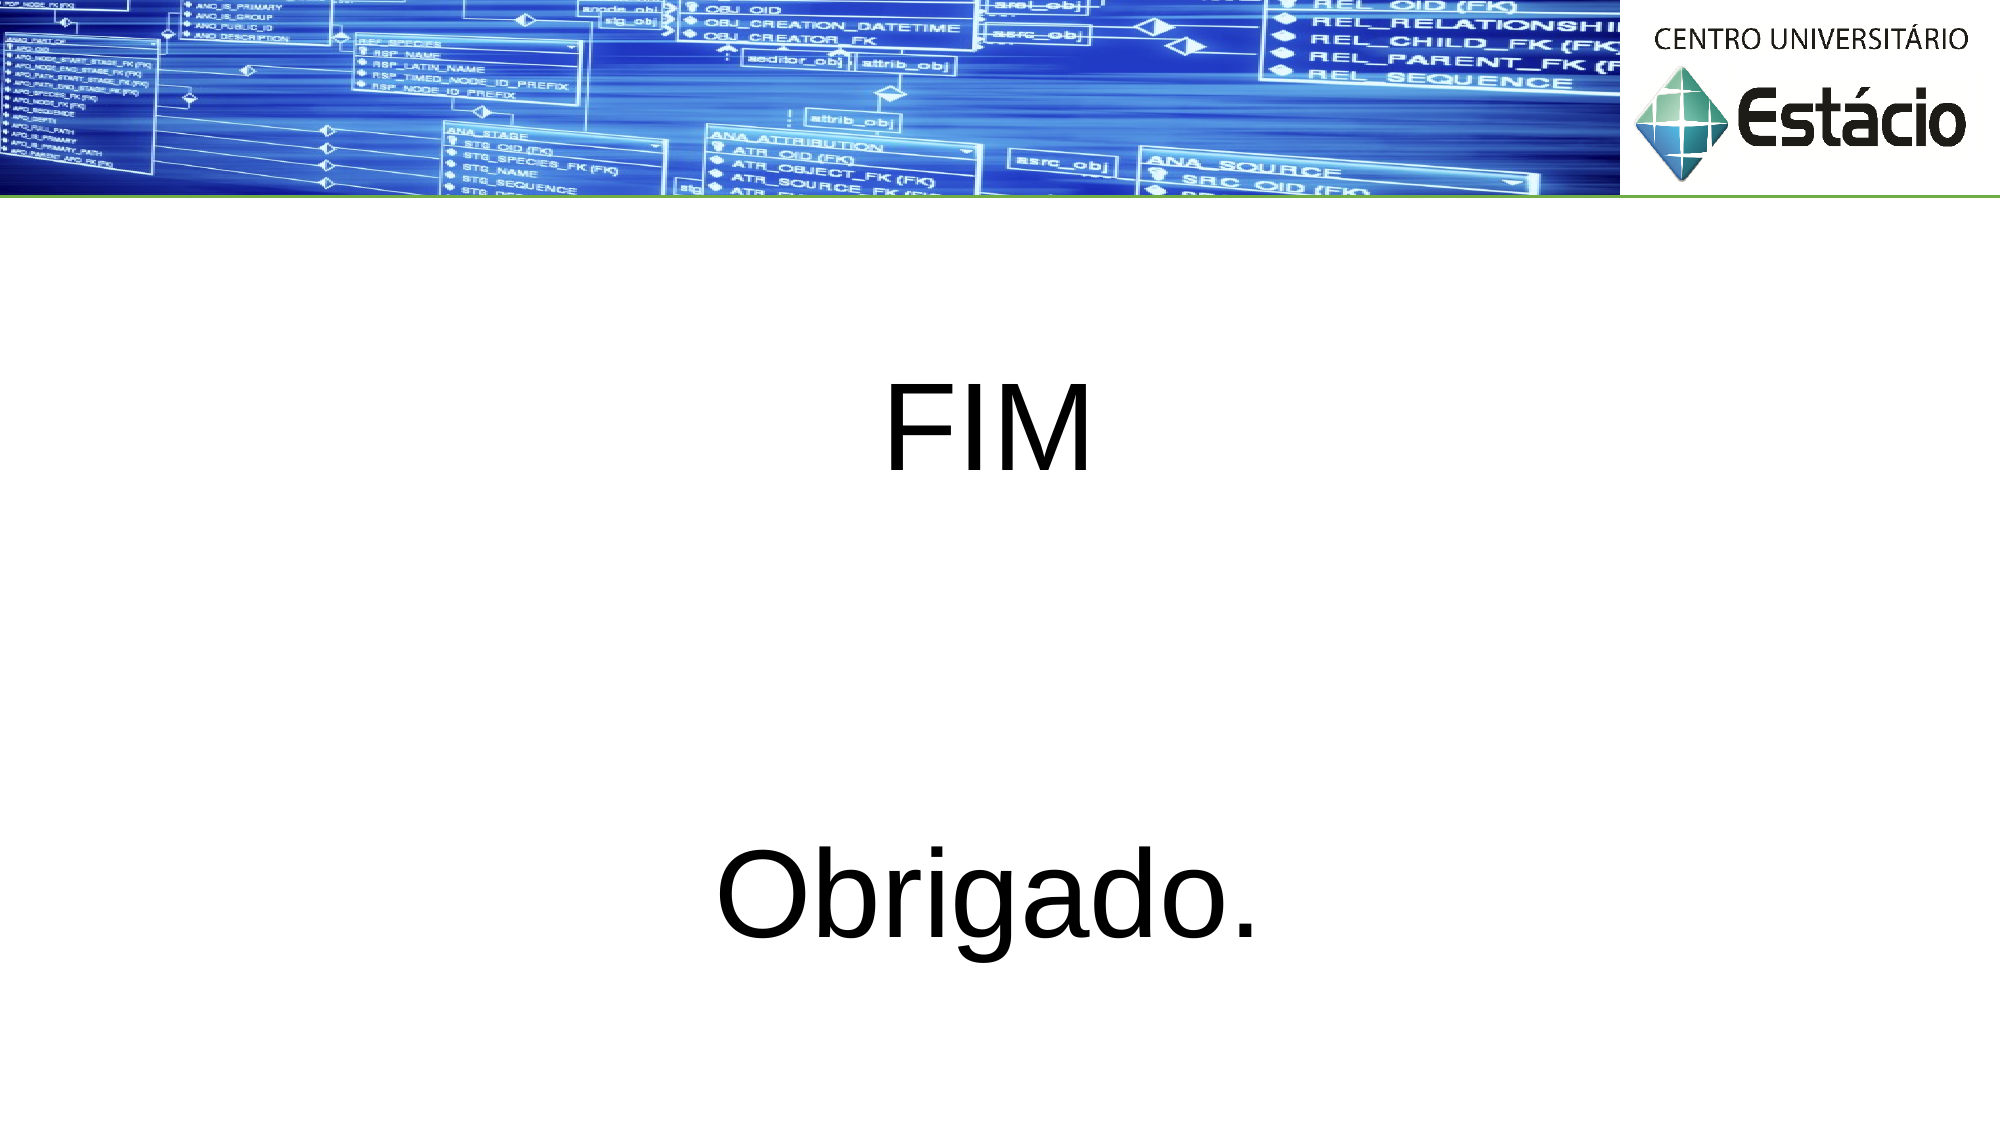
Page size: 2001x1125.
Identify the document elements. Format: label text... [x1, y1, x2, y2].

subtitle FIM Obrigado. [0, 233, 1979, 1066]
picture [0, 0, 1979, 196]
